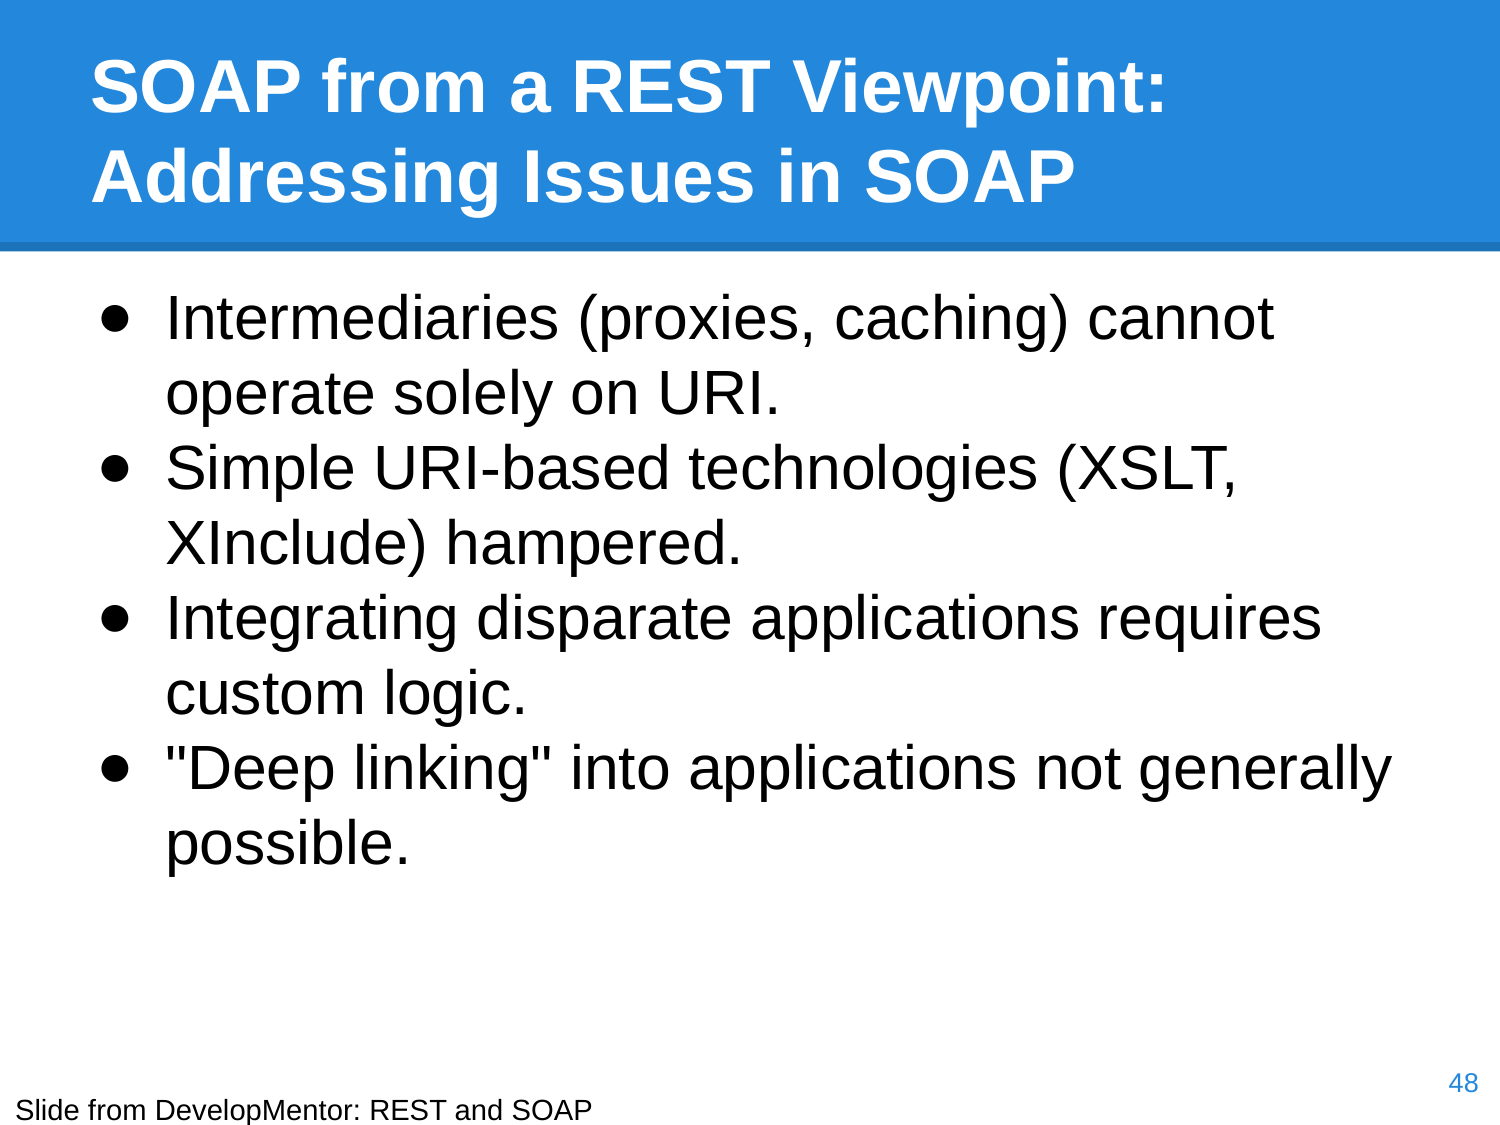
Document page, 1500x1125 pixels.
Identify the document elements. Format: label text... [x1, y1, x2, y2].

list Intermediaries (proxies, caching) cannot operate solely on URI. Simple URI-based technologies (XSLT, XInclude) hampered. Integrating disparate applications requires custom logic. "Deep linking" into applications not generally possible. [75, 262, 1425, 1078]
slide_number ‹#› [1403, 1038, 1494, 1125]
title SOAP from a REST Viewpoint: Addressing Issues in SOAP [75, 45, 1425, 233]
text_box Slide from DevelopMentor: REST and SOAP [0, 1076, 725, 1125]
